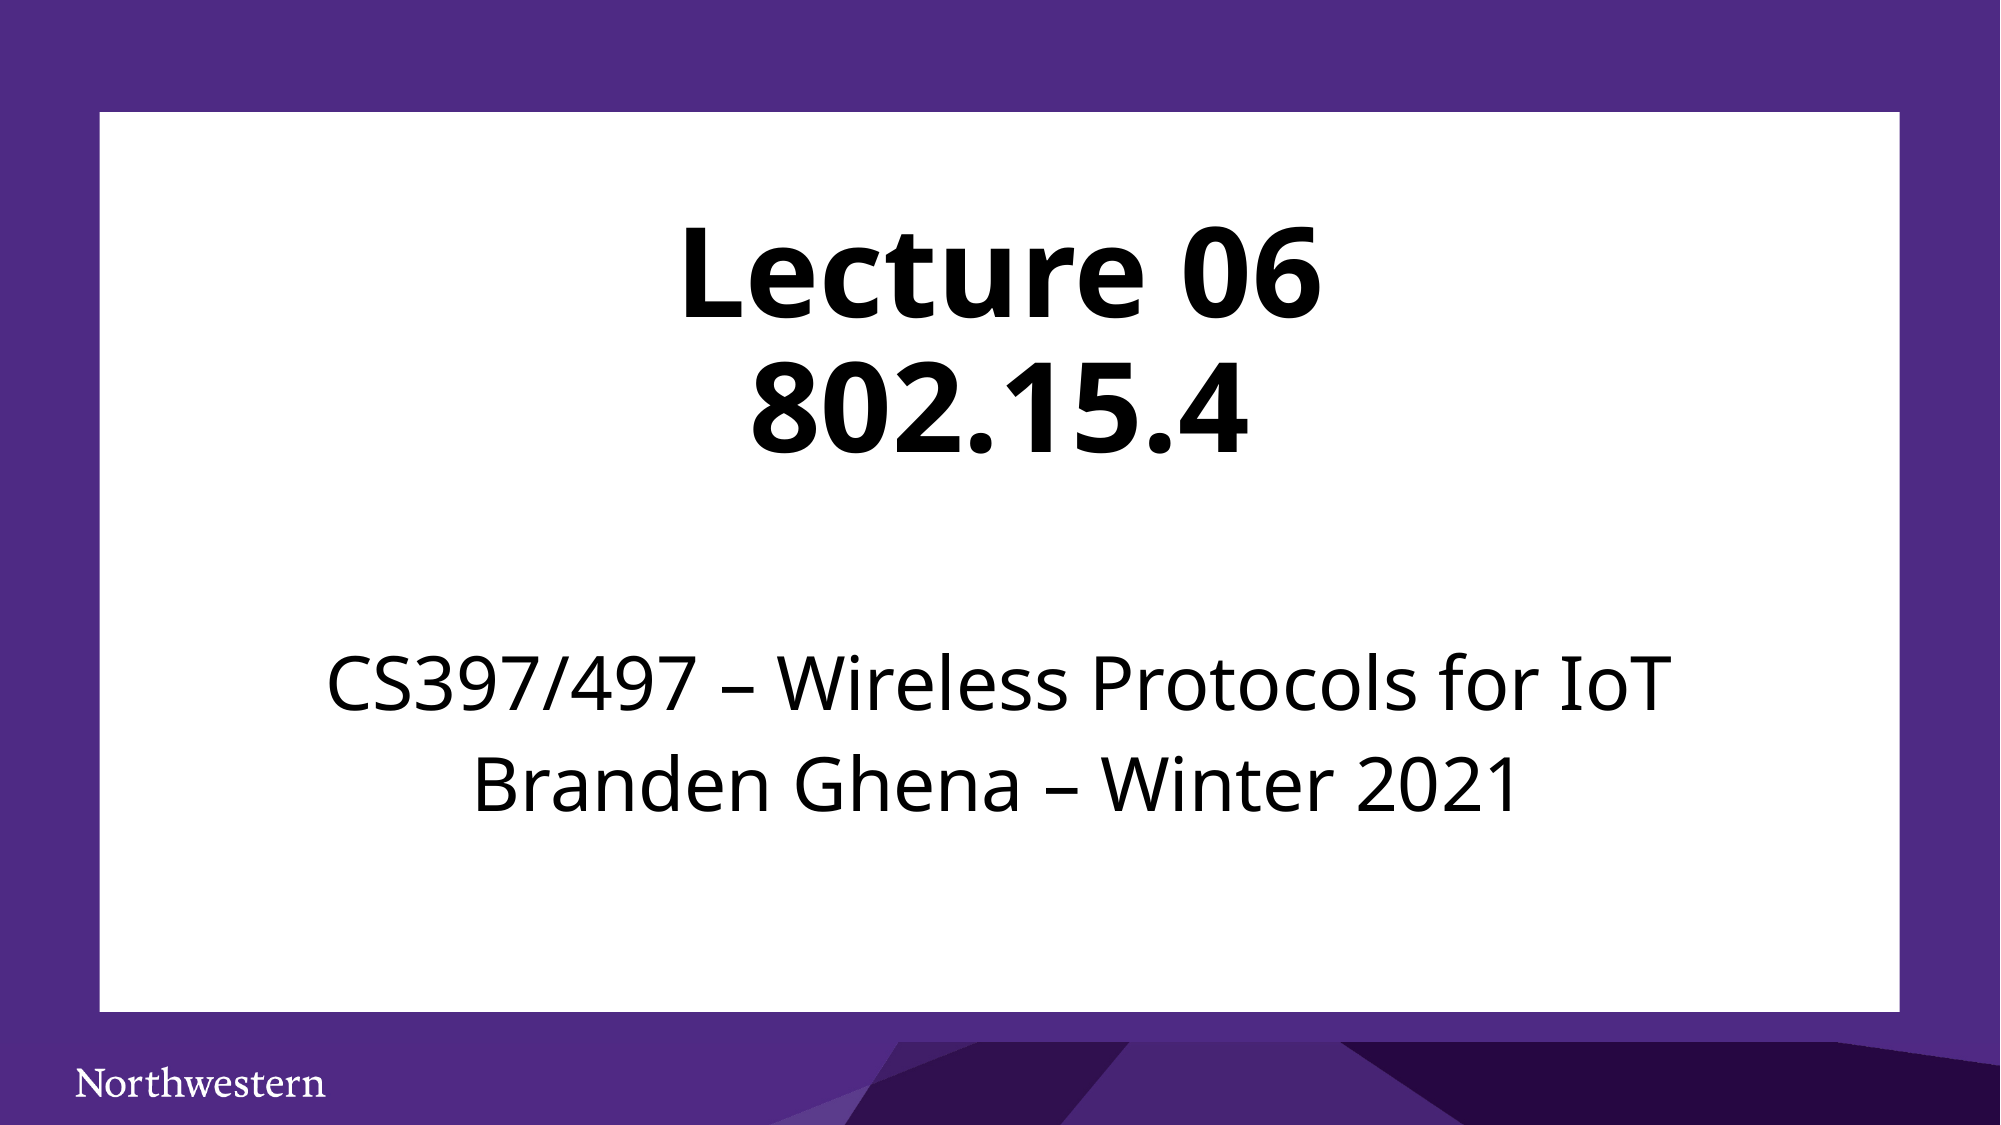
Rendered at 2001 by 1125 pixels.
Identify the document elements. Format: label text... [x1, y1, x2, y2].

title Lecture 06 802.15.4 [99, 112, 1900, 488]
subtitle CS397/497 – Wireless Protocols for IoT Branden Ghena – Winter 2021 [99, 637, 1900, 863]
picture [0, 1042, 2000, 1125]
